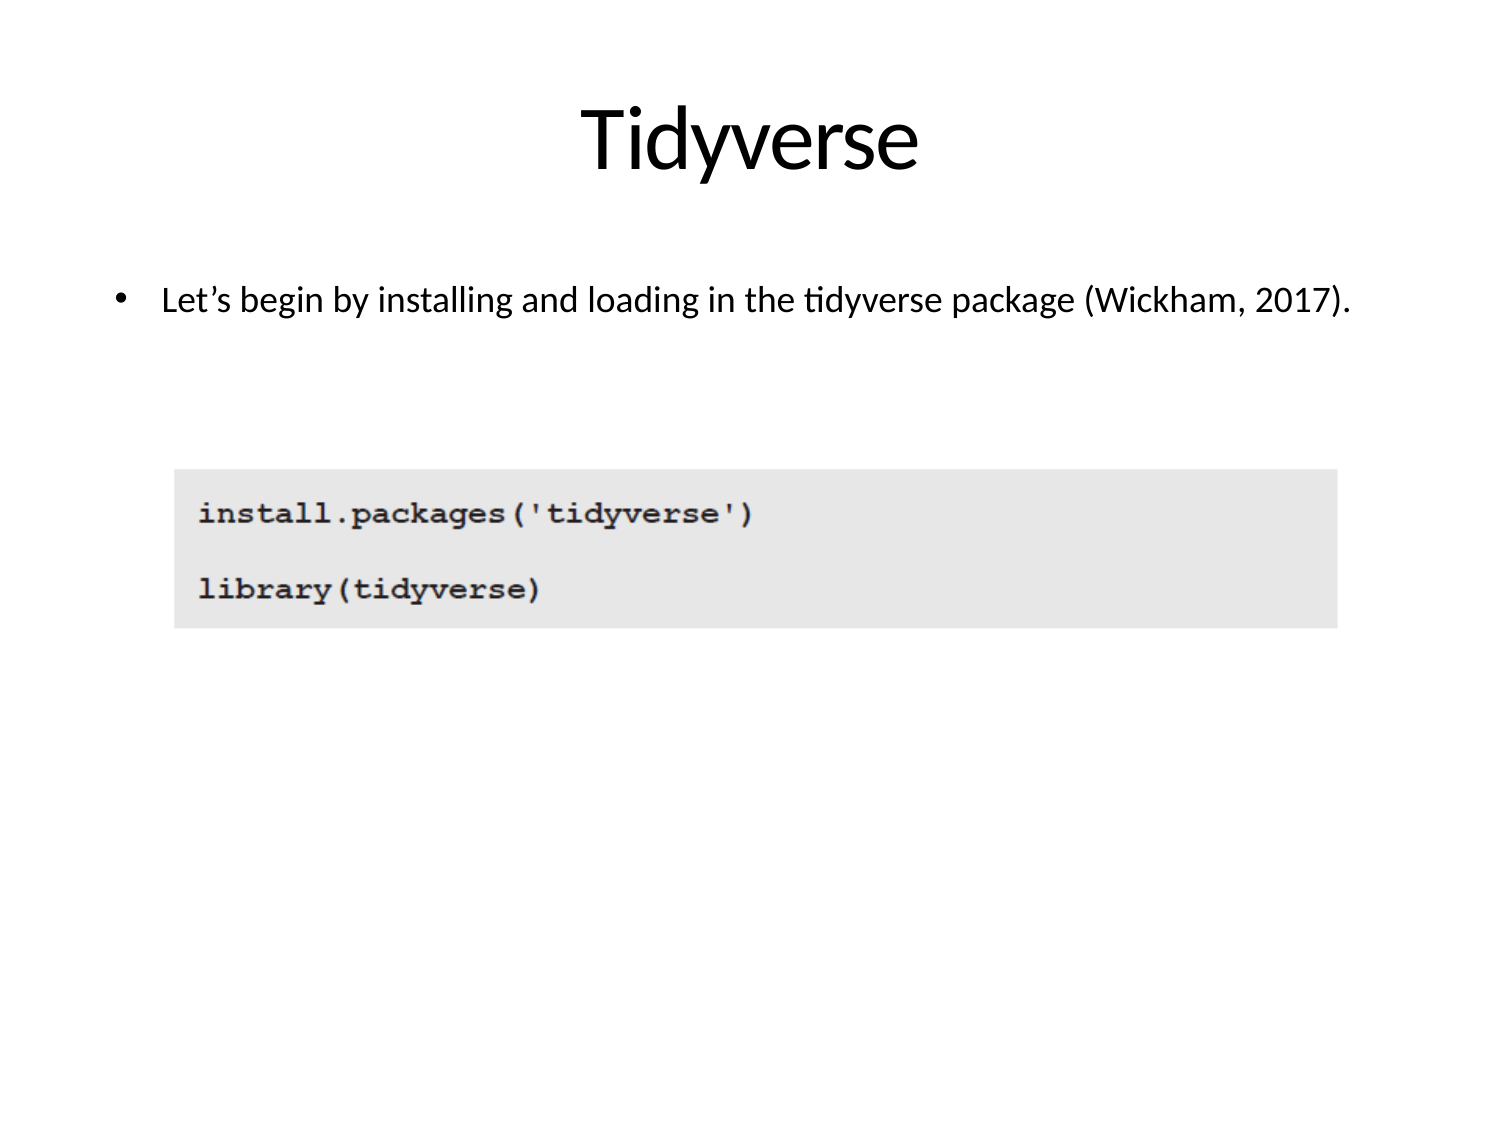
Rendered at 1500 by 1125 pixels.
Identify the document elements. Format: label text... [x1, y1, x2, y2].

title Tidyverse [470, 77, 1030, 187]
picture [162, 449, 1366, 657]
text_box Let’s begin by installing and loading in the tidyverse package (Wickham, 2017). [99, 187, 1438, 328]
